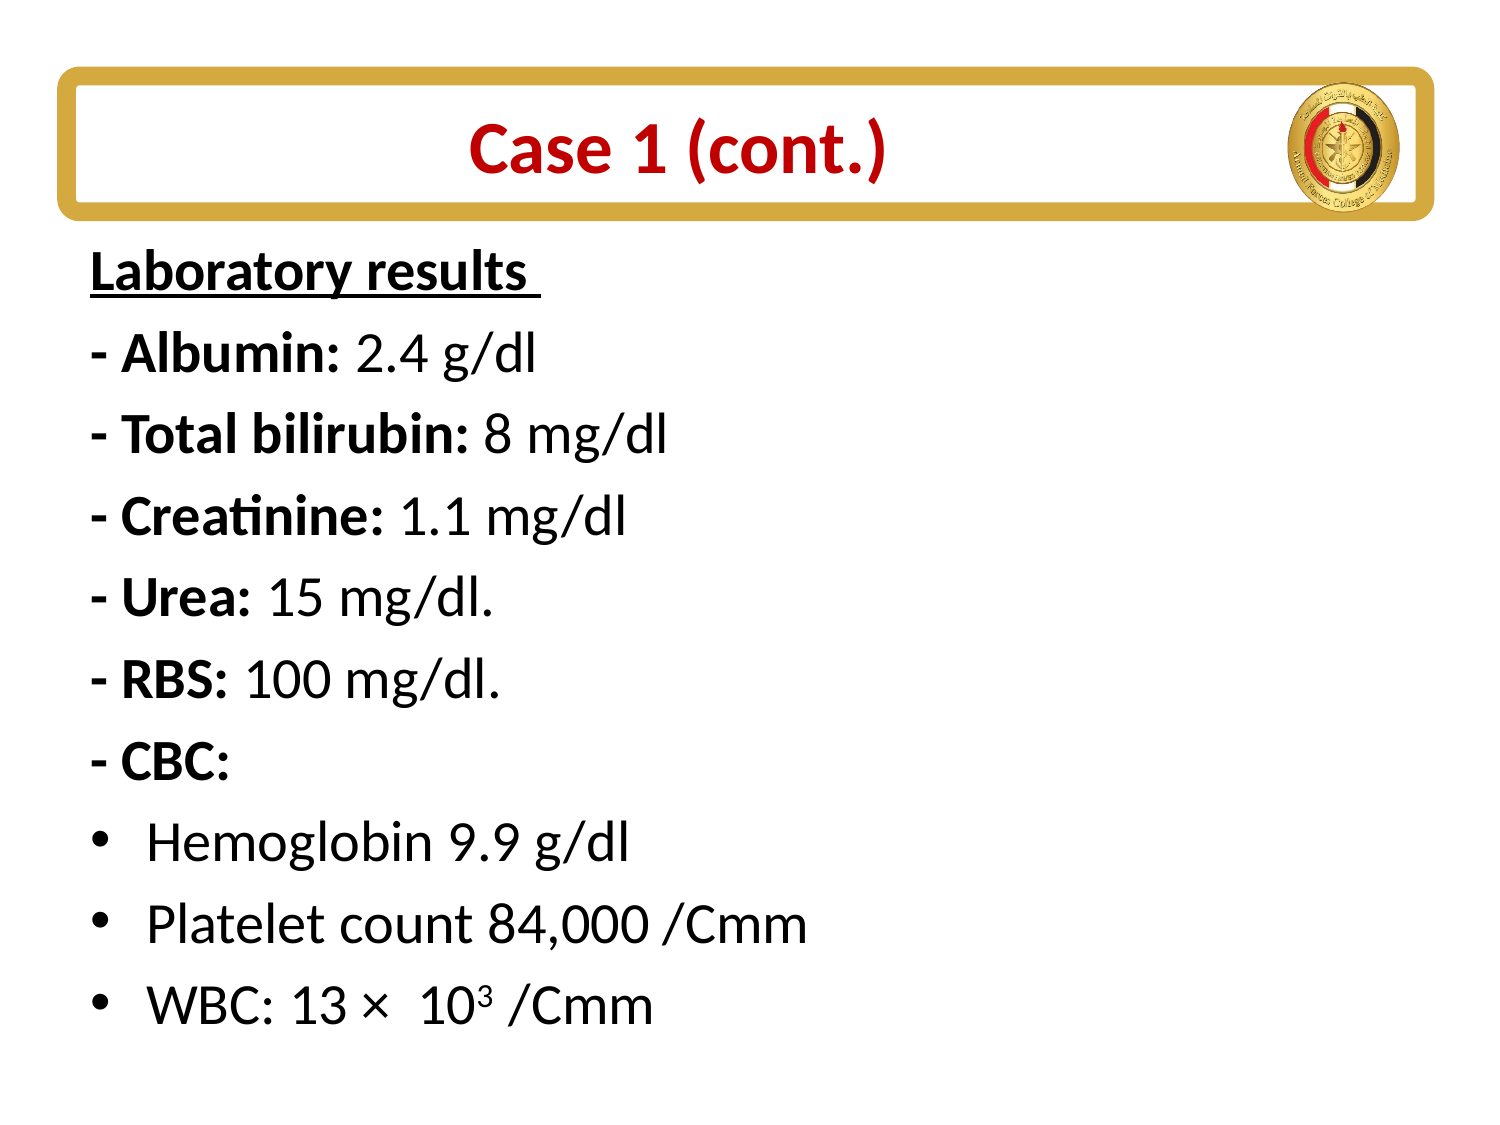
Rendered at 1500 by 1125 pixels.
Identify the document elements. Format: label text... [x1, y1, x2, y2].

picture [1292, 82, 1400, 213]
list Laboratory results - Albumin: 2.4 g/dl - Total bilirubin: 8 mg/dl - Creatinine: 1.1 mg/dl - Urea: 15 mg/dl. - RBS: 100 mg/dl. - CBC: Hemoglobin 9.9 g/dl Platelet count 84,000 /Cmm WBC: 13 × 103 /Cmm [75, 224, 1425, 1088]
title Case 1 (cont.) [66, 98, 1292, 189]
